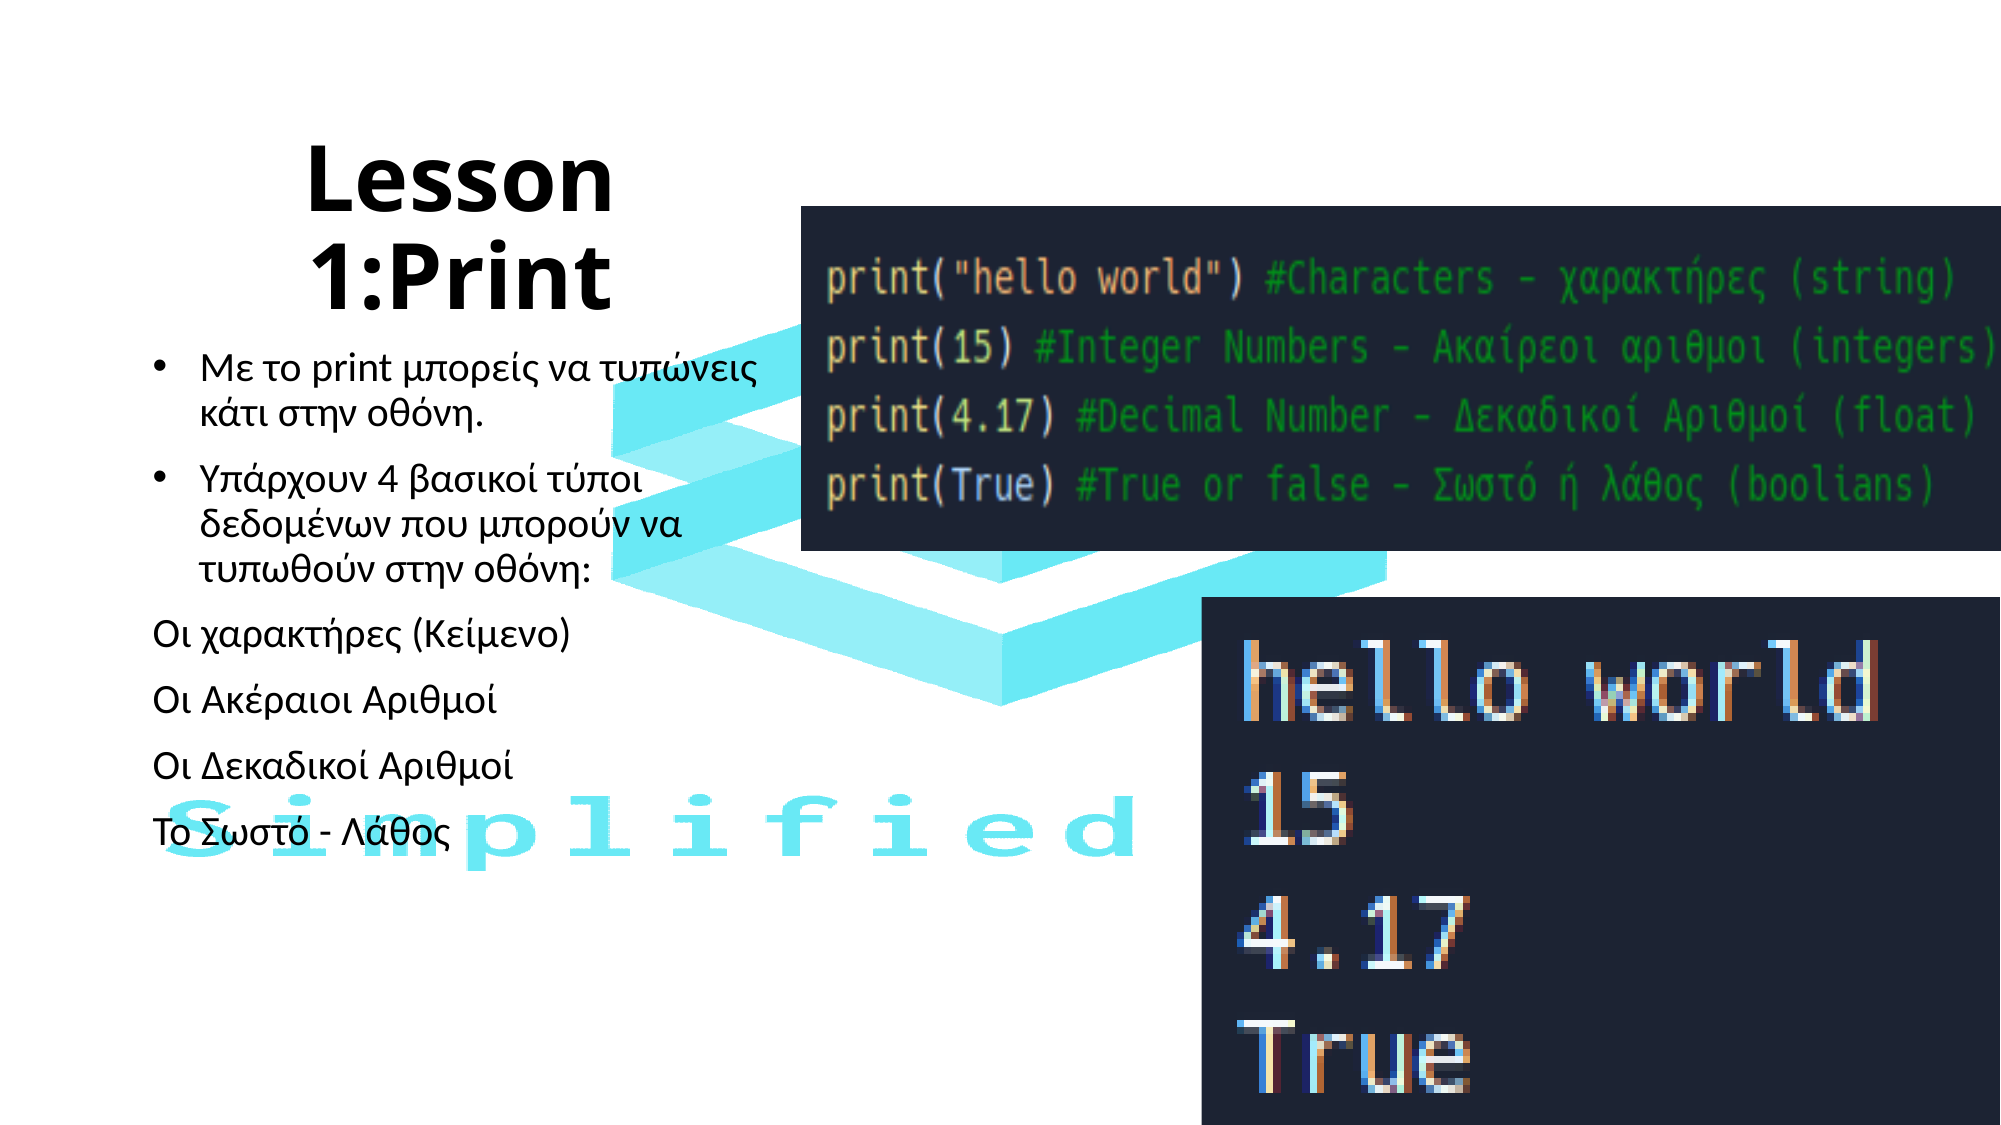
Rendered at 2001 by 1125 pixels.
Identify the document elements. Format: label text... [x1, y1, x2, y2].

list Με το print μπορείς να τυπώνεις κάτι στην οθόνη. Υπάρχουν 4 βασικοί τύποι δεδομένων που μπορούν να τυπωθούν στην οθόνη: Οι χαρακτήρες (Κείμενο) Οι Ακέραιοι Αριθμοί Οι Δεκαδικοί Αριθμοί Το Σωστό - Λάθος [137, 337, 783, 963]
title Lesson 1:Print [137, 75, 783, 337]
picture [0, 0, 2001, 1125]
